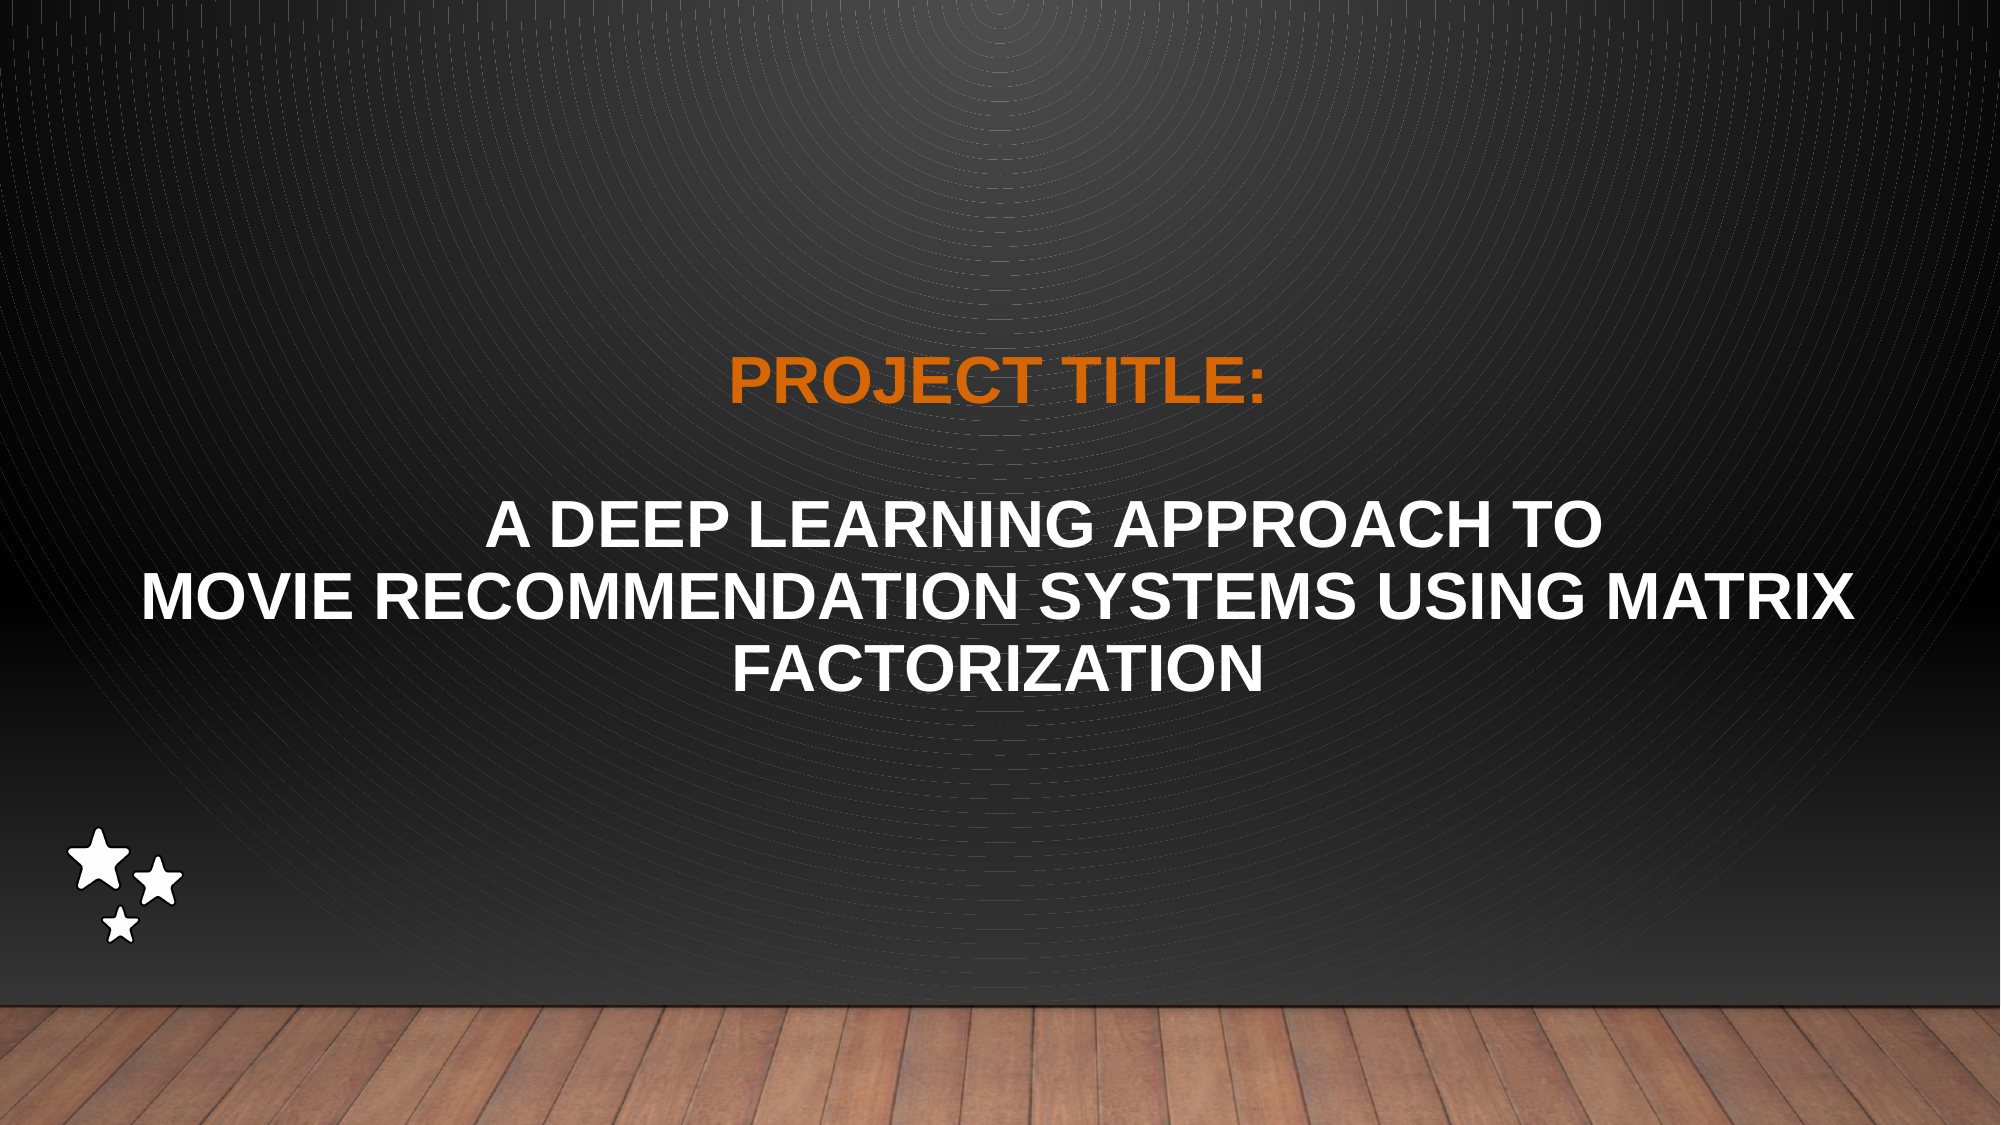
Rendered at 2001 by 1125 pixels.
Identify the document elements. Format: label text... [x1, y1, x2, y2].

picture [49, 809, 201, 961]
picture [0, 1005, 2000, 1125]
title Project TITLE: A Deep Learning Approach to Movie Recommendation Systems using Matrix Factorization [49, 281, 1949, 770]
